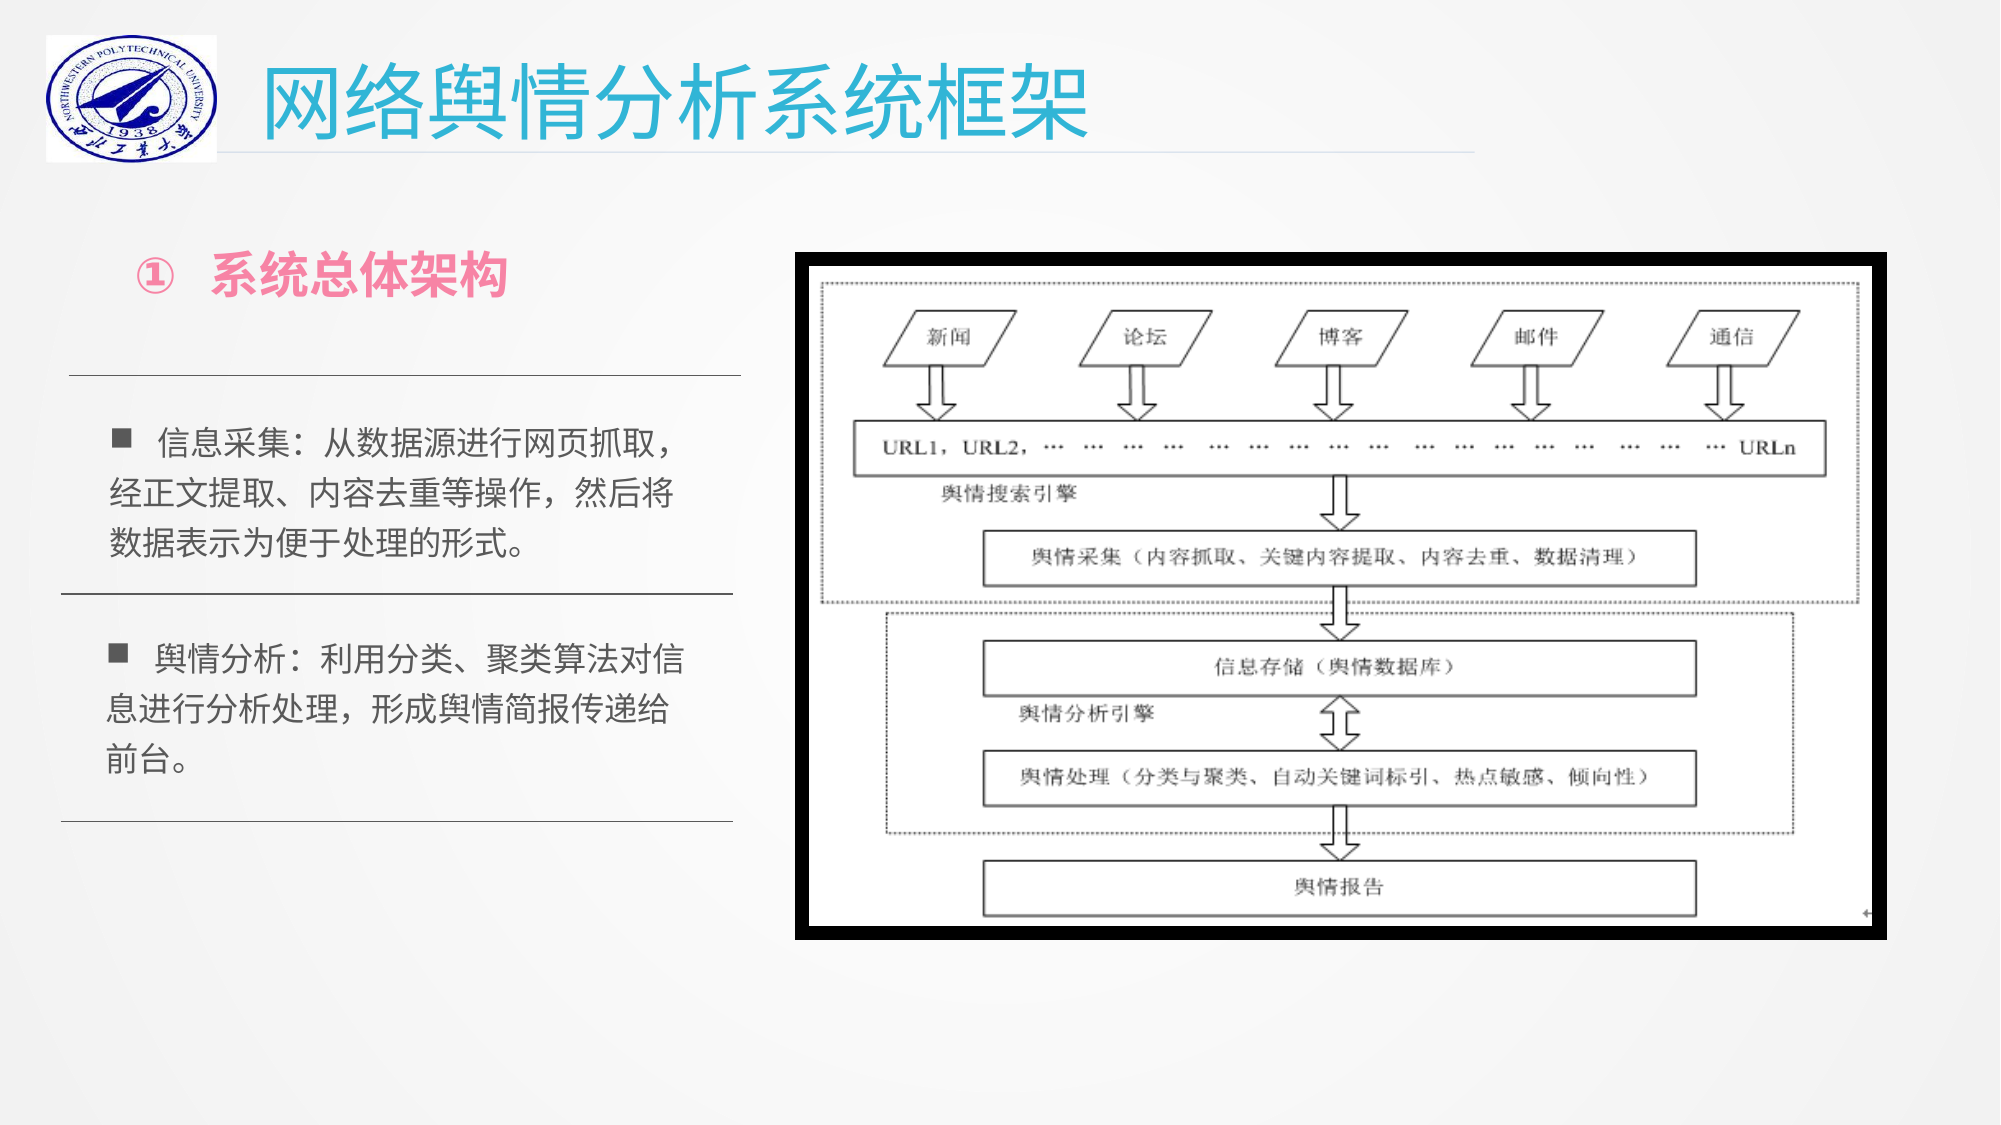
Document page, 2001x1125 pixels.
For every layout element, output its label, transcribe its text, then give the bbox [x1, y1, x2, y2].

text_box 网络舆情分析系统框架 [245, 42, 1520, 158]
text_box 系统总体架构 [119, 235, 525, 311]
picture [809, 266, 1873, 926]
text_box 信息采集：从数据源进行网页抓取，经正文提取、内容去重等操作，然后将数据表示为便于处理的形式。 [94, 404, 709, 570]
text_box 舆情分析：利用分类、聚类算法对信息进行分析处理，形成舆情简报传递给前台。 [91, 620, 706, 786]
picture [46, 35, 217, 165]
